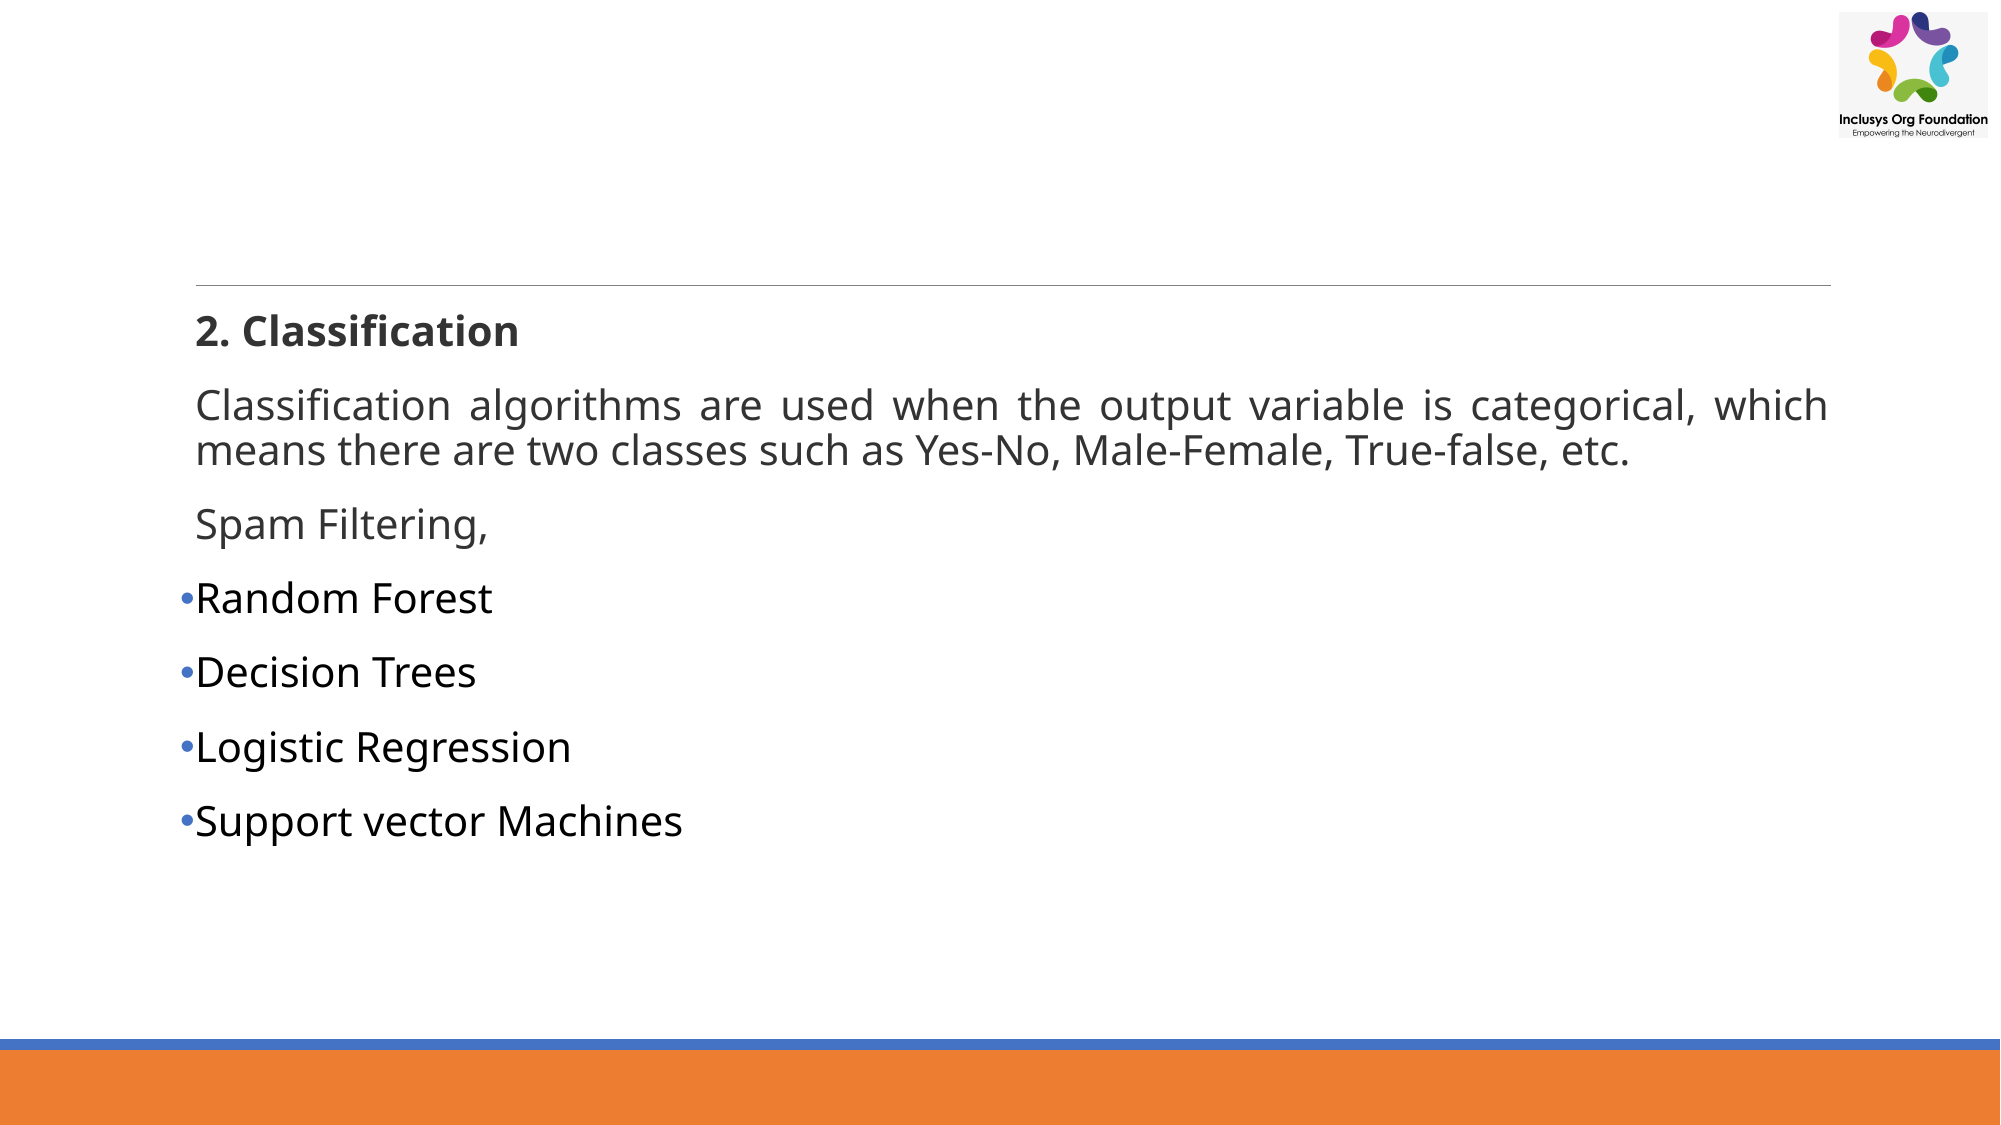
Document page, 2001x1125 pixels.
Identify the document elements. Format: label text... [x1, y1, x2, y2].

picture [1839, 12, 1988, 138]
list 2. Classification Classification algorithms are used when the output variable is categorical, which means there are two classes such as Yes-No, Male-Female, True-false, etc. Spam Filtering, Random Forest Decision Trees Logistic Regression Support vector Machines [180, 302, 1830, 963]
